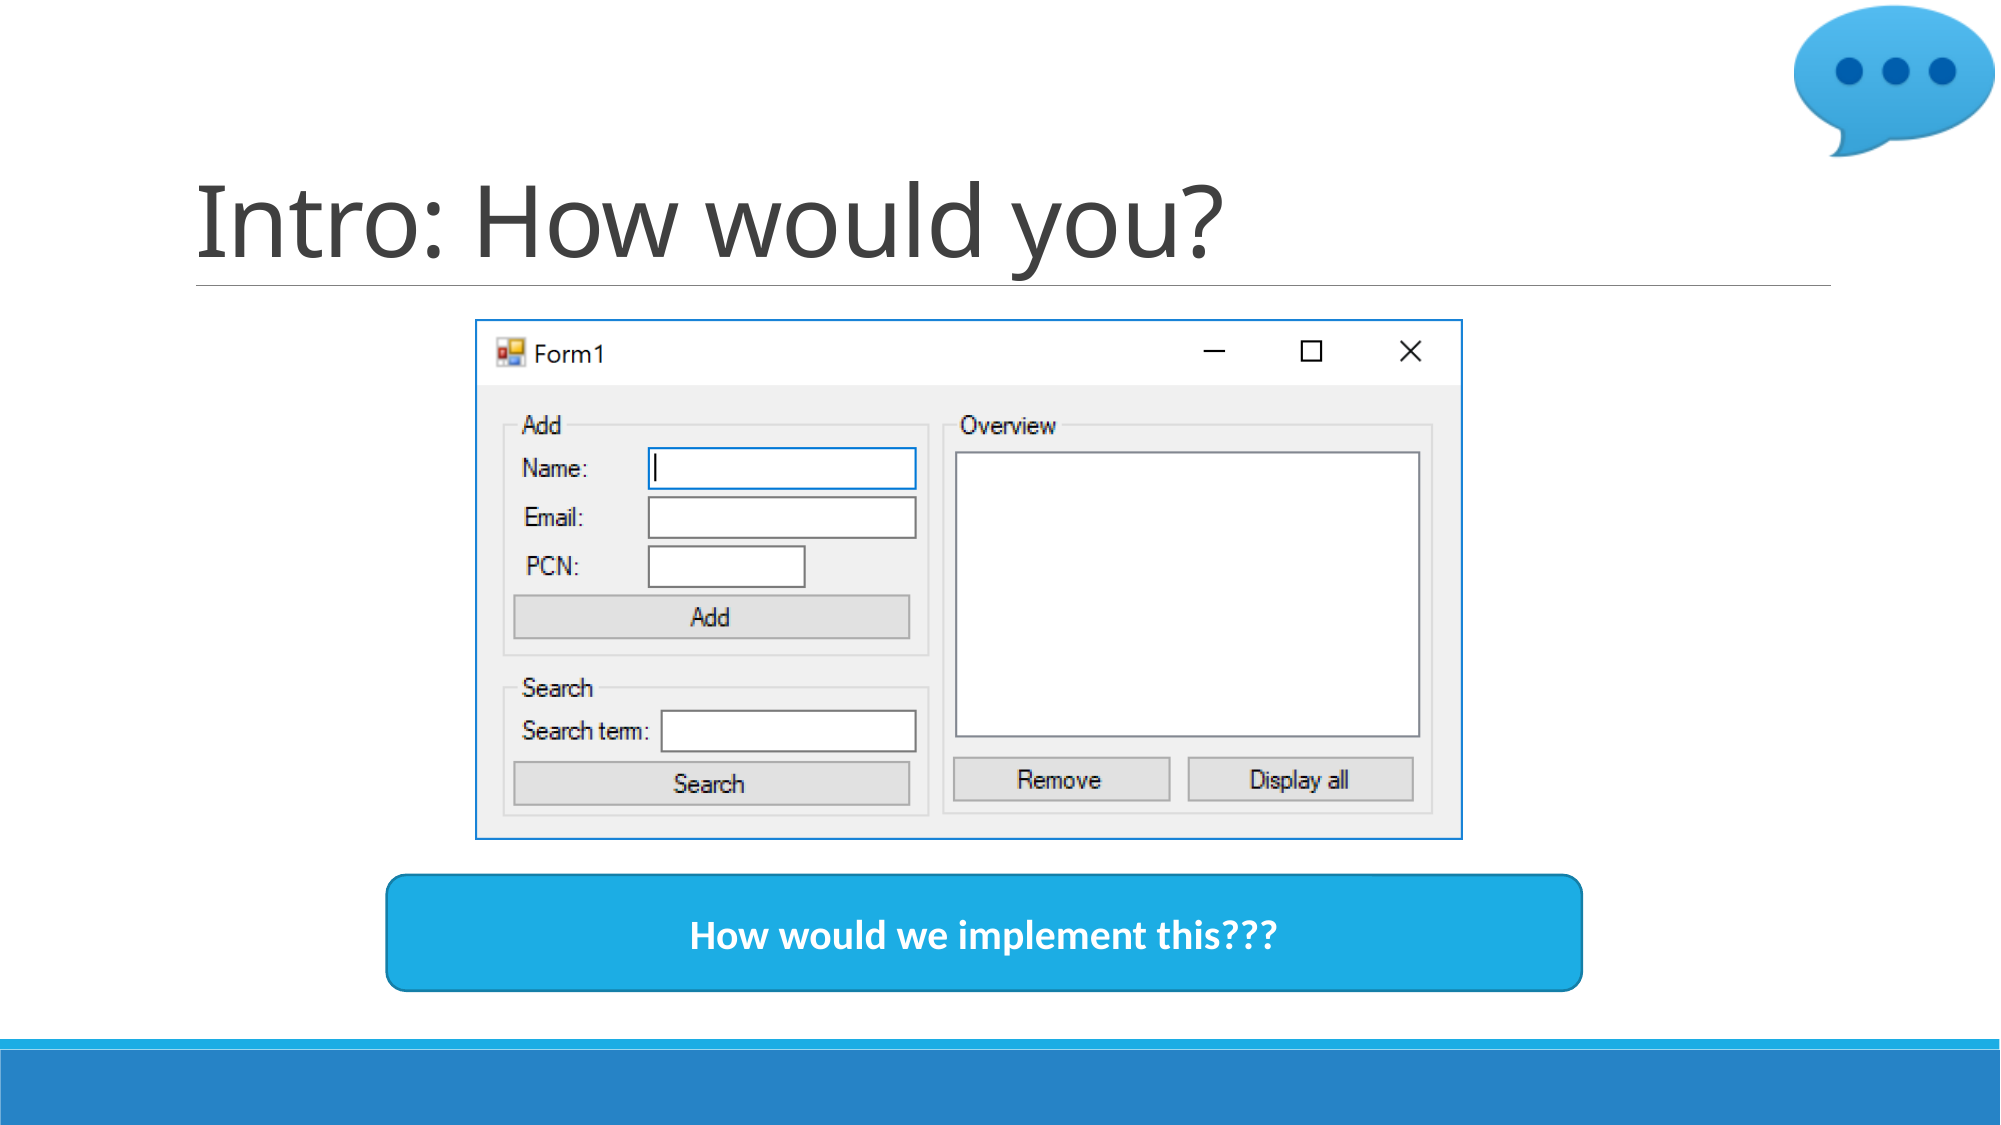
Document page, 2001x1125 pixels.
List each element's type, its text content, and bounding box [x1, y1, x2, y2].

list [180, 902, 1868, 1019]
picture [475, 319, 1463, 841]
picture [1794, 0, 1996, 182]
title Intro: How would you? [180, 47, 1830, 285]
text_box How would we implement this??? [385, 873, 1584, 993]
